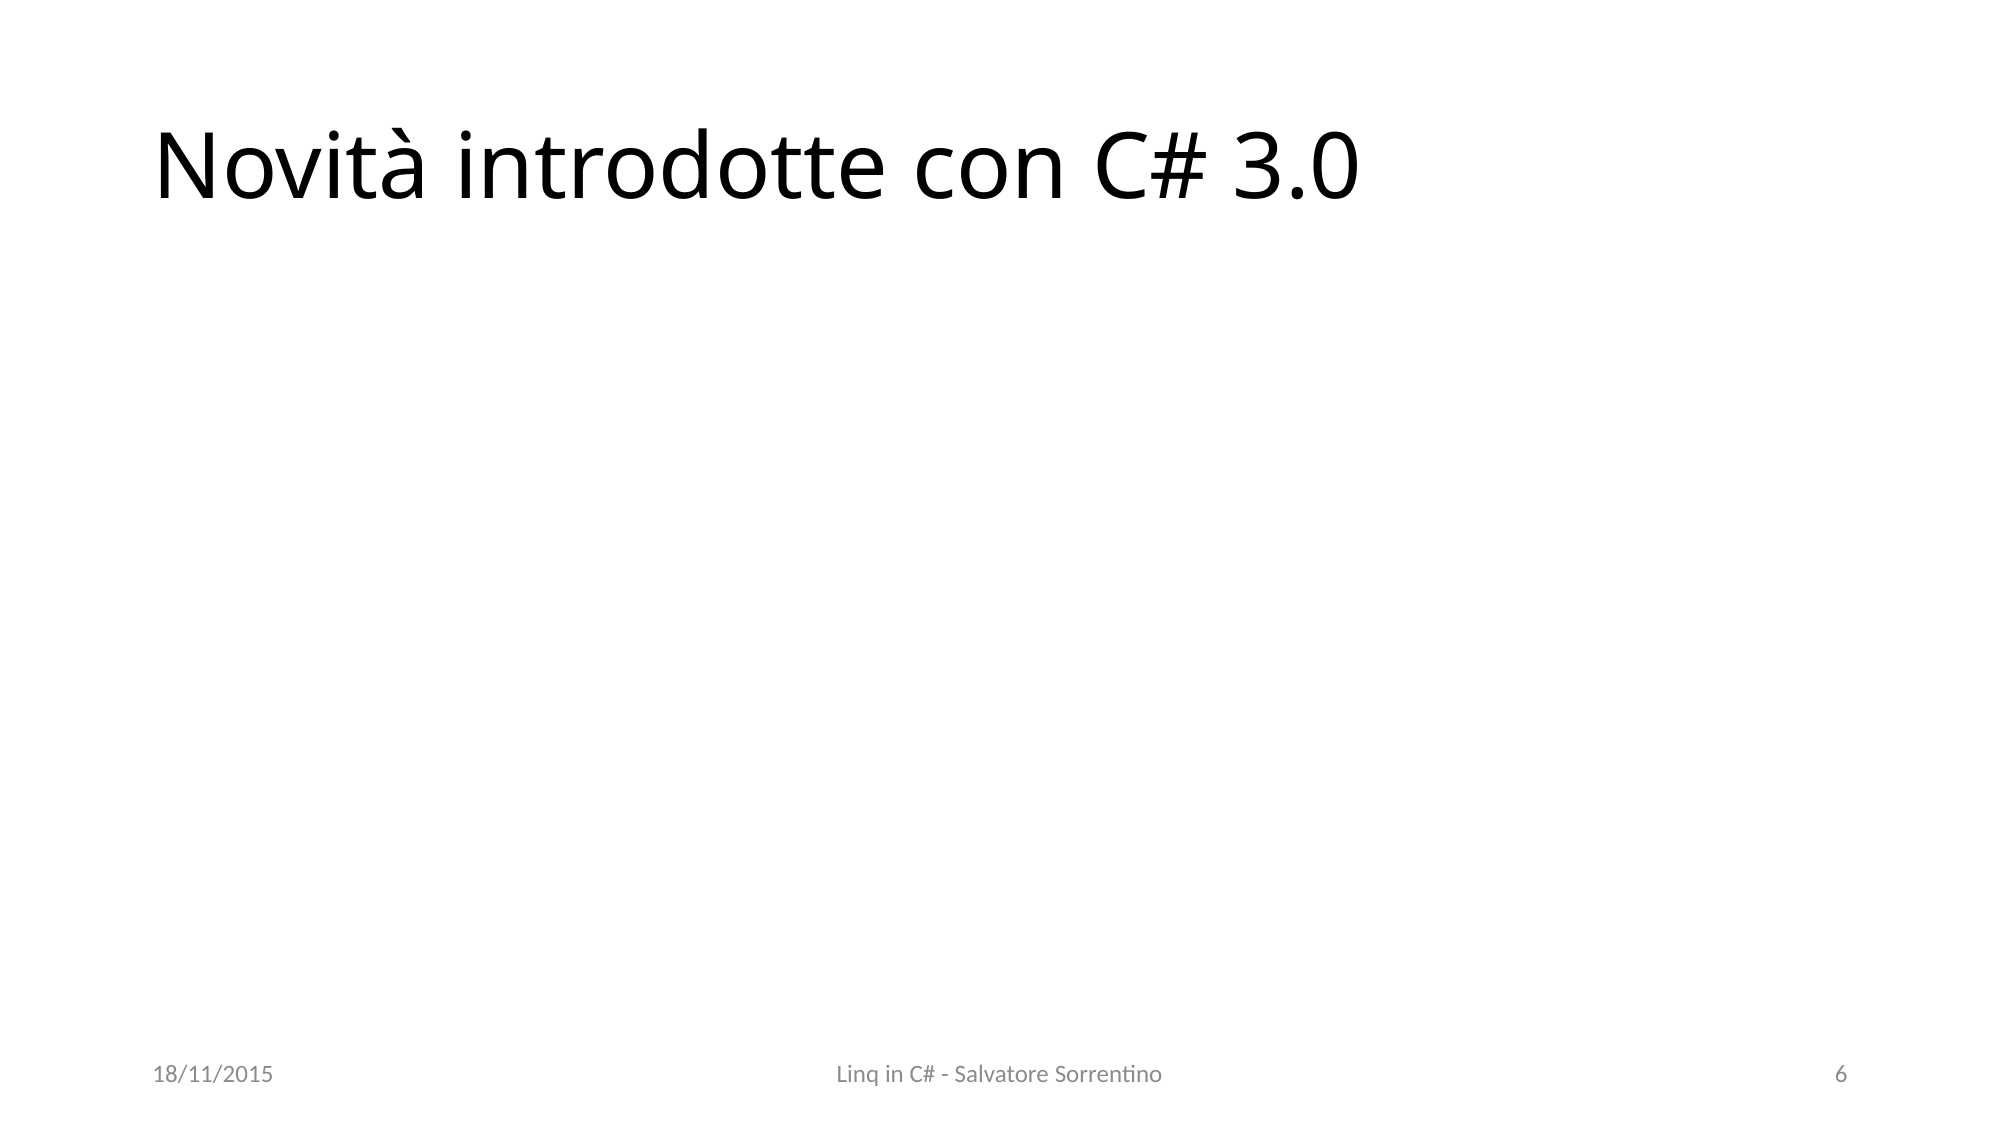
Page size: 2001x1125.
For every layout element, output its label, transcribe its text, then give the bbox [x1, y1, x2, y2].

slide_number 6 [1412, 1042, 1863, 1103]
title Novità introdotte con C# 3.0 [137, 59, 1863, 278]
footer Linq in C# - Salvatore Sorrentino [662, 1042, 1338, 1103]
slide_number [137, 1042, 588, 1103]
